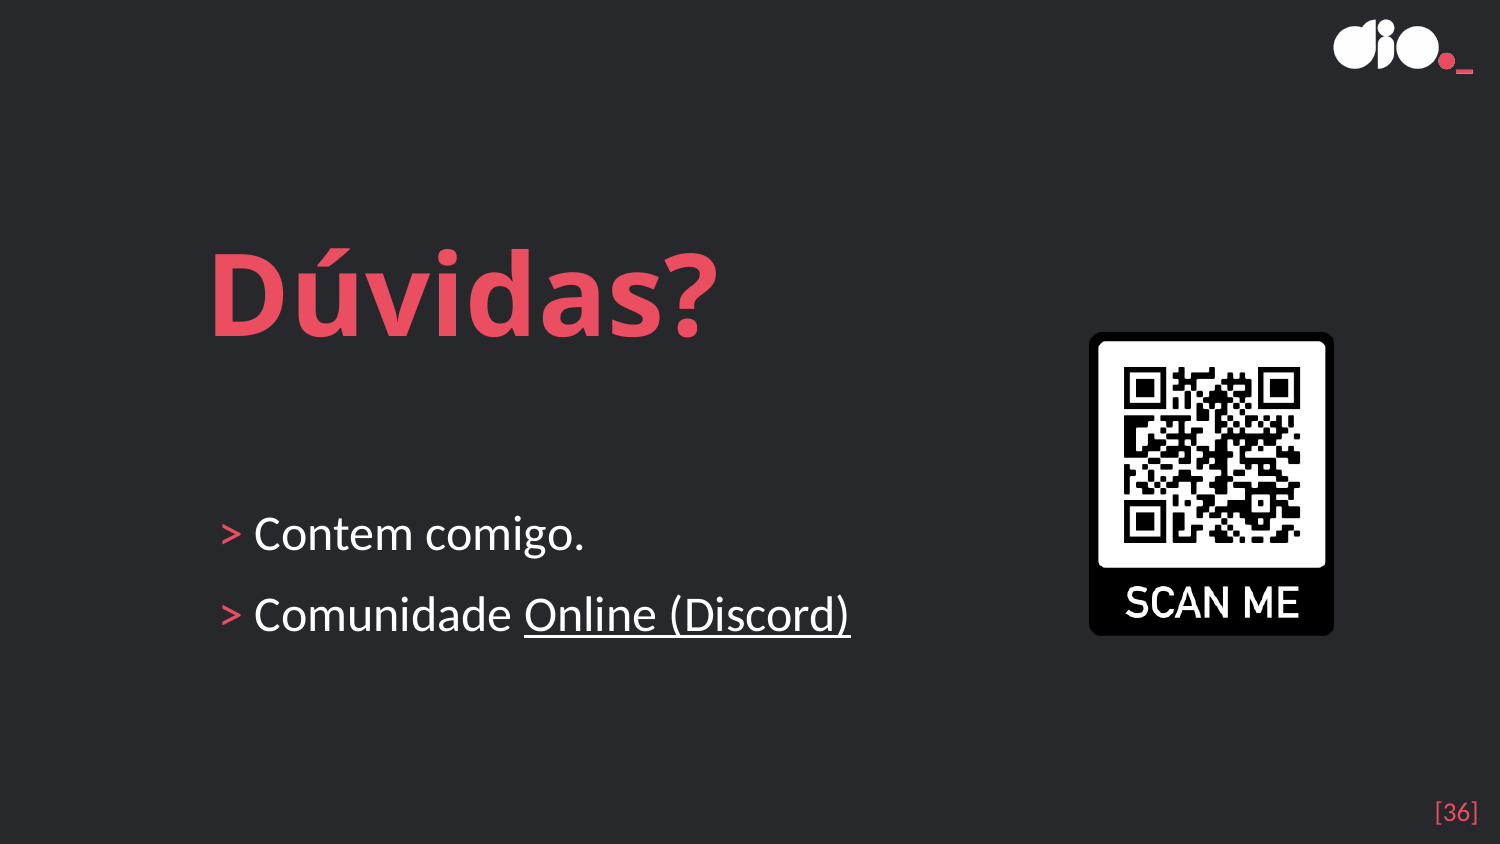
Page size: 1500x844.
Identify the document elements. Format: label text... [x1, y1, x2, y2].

text_box > Contem comigo. > Comunidade Online (Discord) [190, 485, 920, 636]
picture [1089, 332, 1334, 636]
picture [1332, 19, 1474, 75]
text_box Dúvidas? [190, 215, 1270, 366]
slide_number [‹#›] [1403, 779, 1494, 844]
